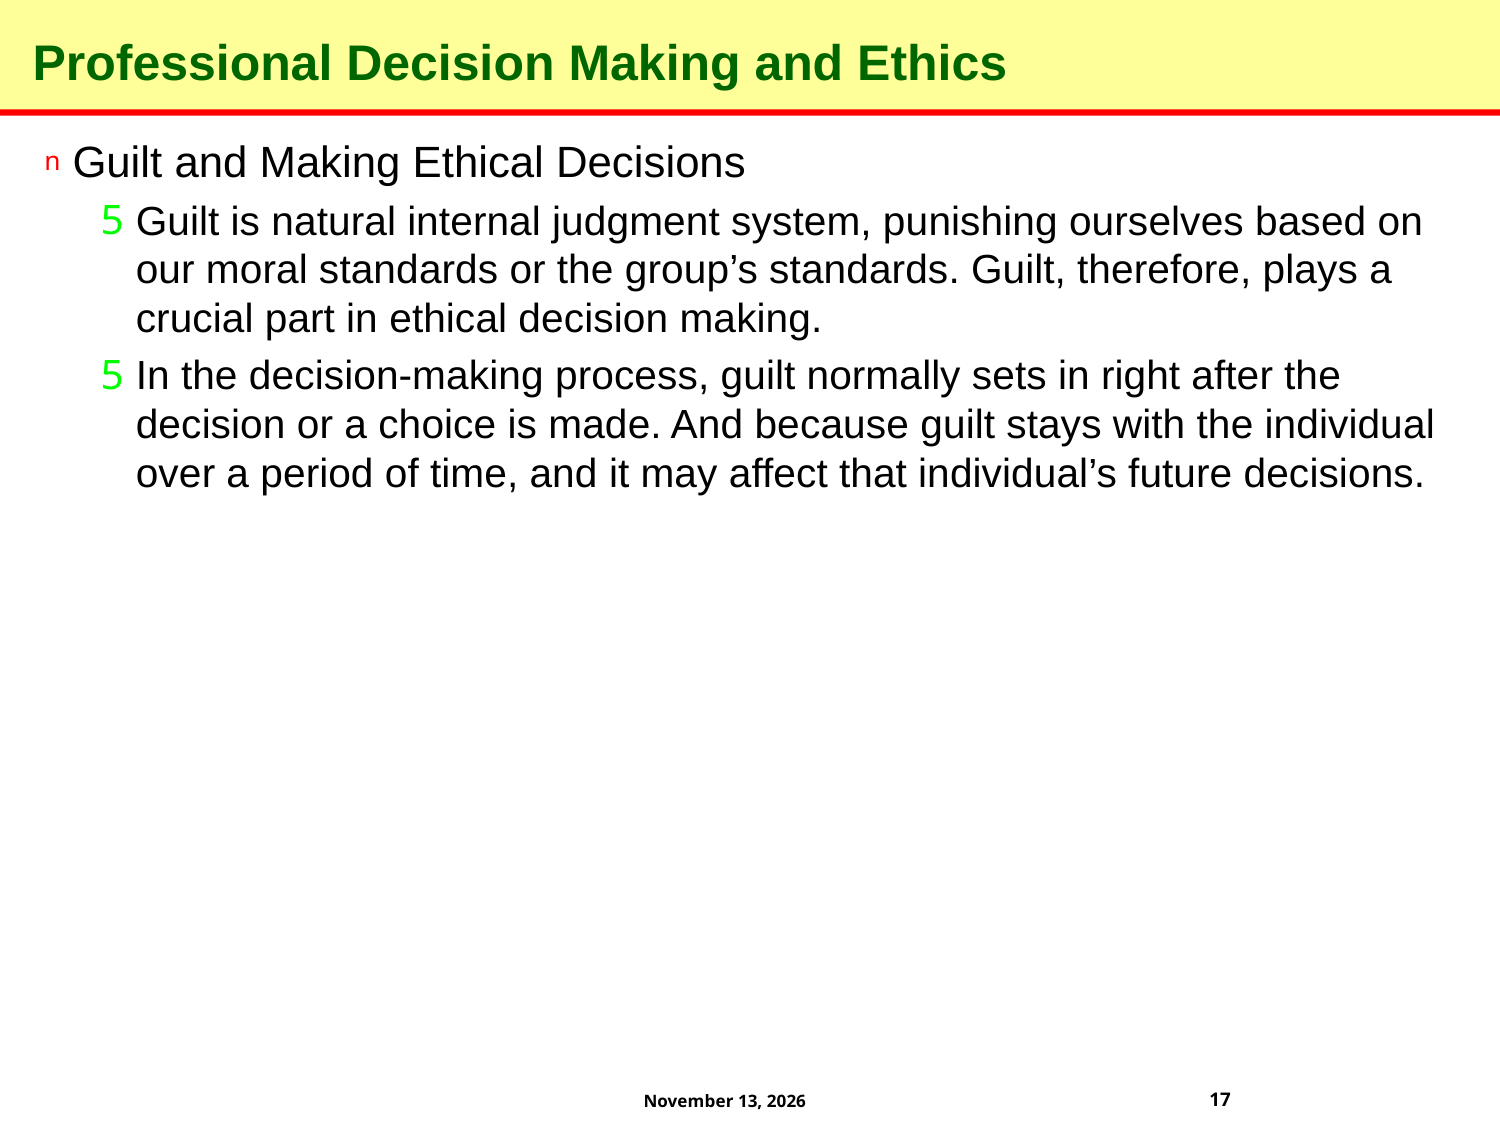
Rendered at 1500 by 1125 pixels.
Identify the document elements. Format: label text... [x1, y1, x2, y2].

title Professional Decision Making and Ethics [17, 0, 1474, 121]
list Guilt and Making Ethical Decisions Guilt is natural internal judgment system, punishing ourselves based on our moral standards or the group’s standards. Guilt, therefore, plays a crucial part in ethical decision making. In the decision-making process, guilt normally sets in right after the decision or a choice is made. And because guilt stays with the individual over a period of time, and it may affect that individual’s future decisions. [29, 126, 1474, 968]
